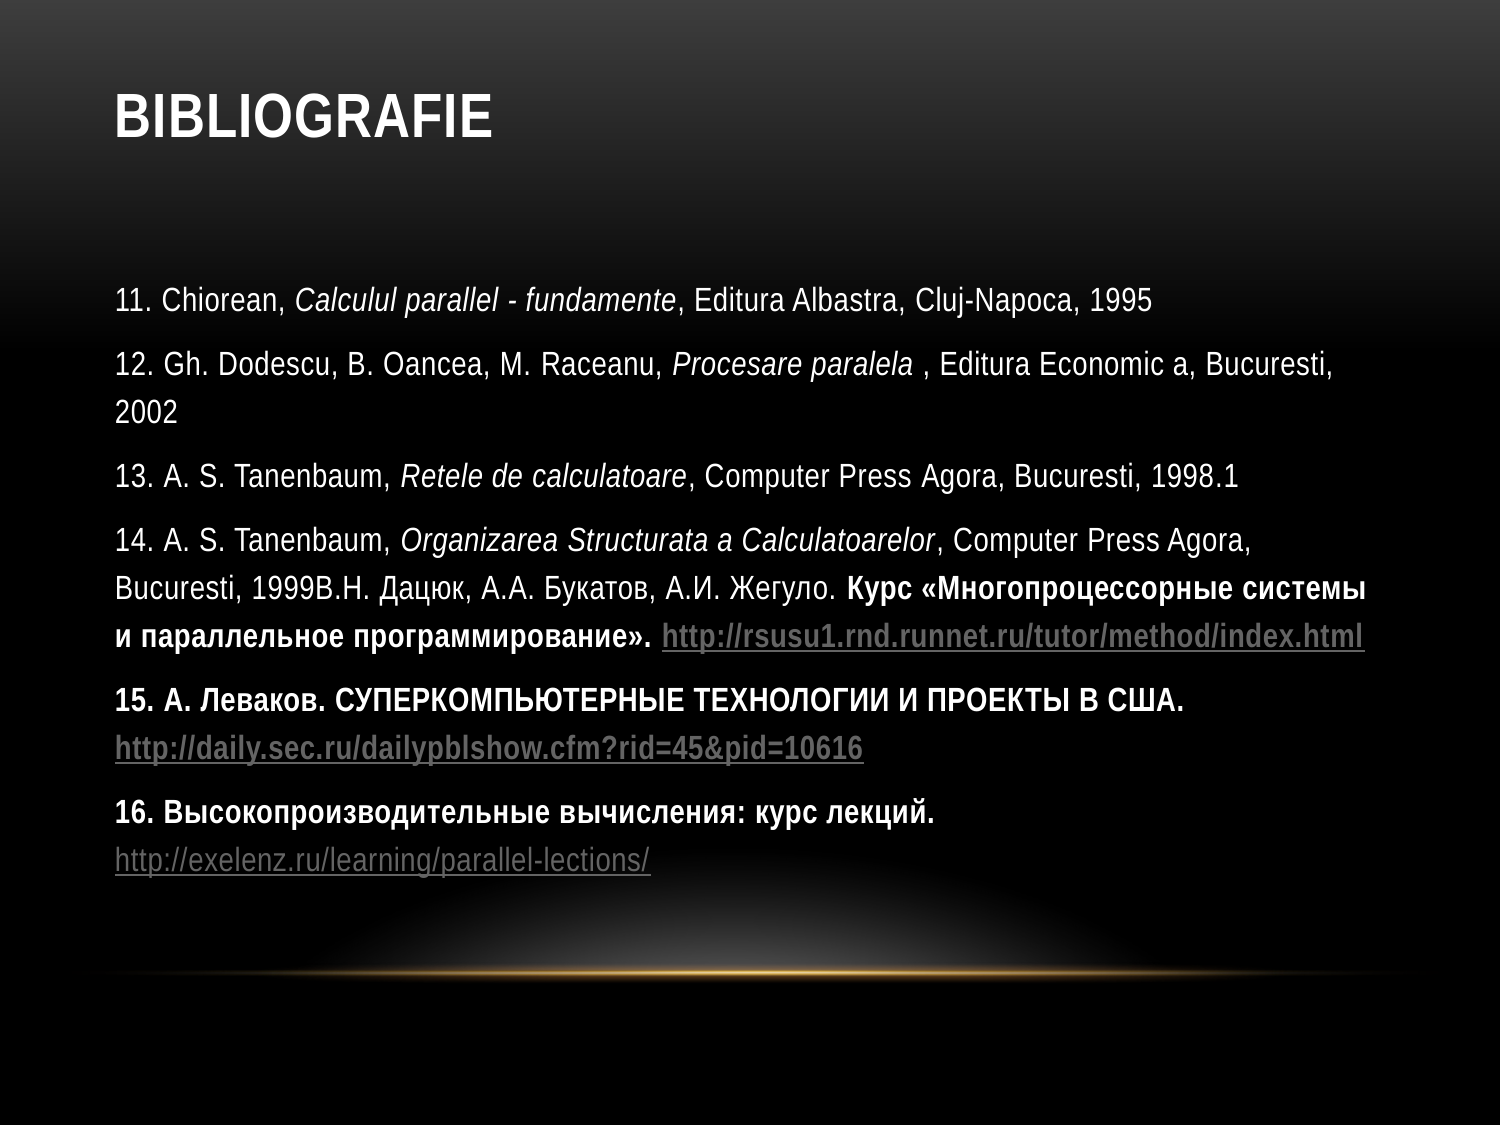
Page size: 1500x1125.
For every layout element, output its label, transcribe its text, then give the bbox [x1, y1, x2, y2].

picture [0, 0, 1500, 1125]
list 11. Chiorean, Calculul parallel - fundamente, Editura Albastra, Cluj-Napoca, 1995 12. Gh. Dodescu, B. Oancea, M. Raceanu, Procesare paralela , Editura Economic a, Bucuresti, 2002 13. A. S. Tanenbaum, Retele de calculatoare, Computer Press Agora, Bucuresti, 1998.1 14. A. S. Tanenbaum, Organizarea Structurata a Calculatoarelor, Computer Press Agora, Bucuresti, 1999В.Н. Дацюк, А.А. Букатов, А.И. Жегуло. Курс «Многопроцессорные системы и параллельное программирование». http://rsusu1.rnd.runnet.ru/tutor/method/index.html 15. А. Леваков. СУПЕРКОМПЬЮТЕРНЫЕ ТЕХНОЛОГИИ И ПРОЕКТЫ В США. http://daily.sec.ru/dailypblshow.cfm?rid=45&pid=10616 16. Высокопроизводительные вычисления: курс лекций. http://exelenz.ru/learning/parallel-lections/ [99, 262, 1400, 938]
title Bibliografie [99, 45, 1400, 233]
